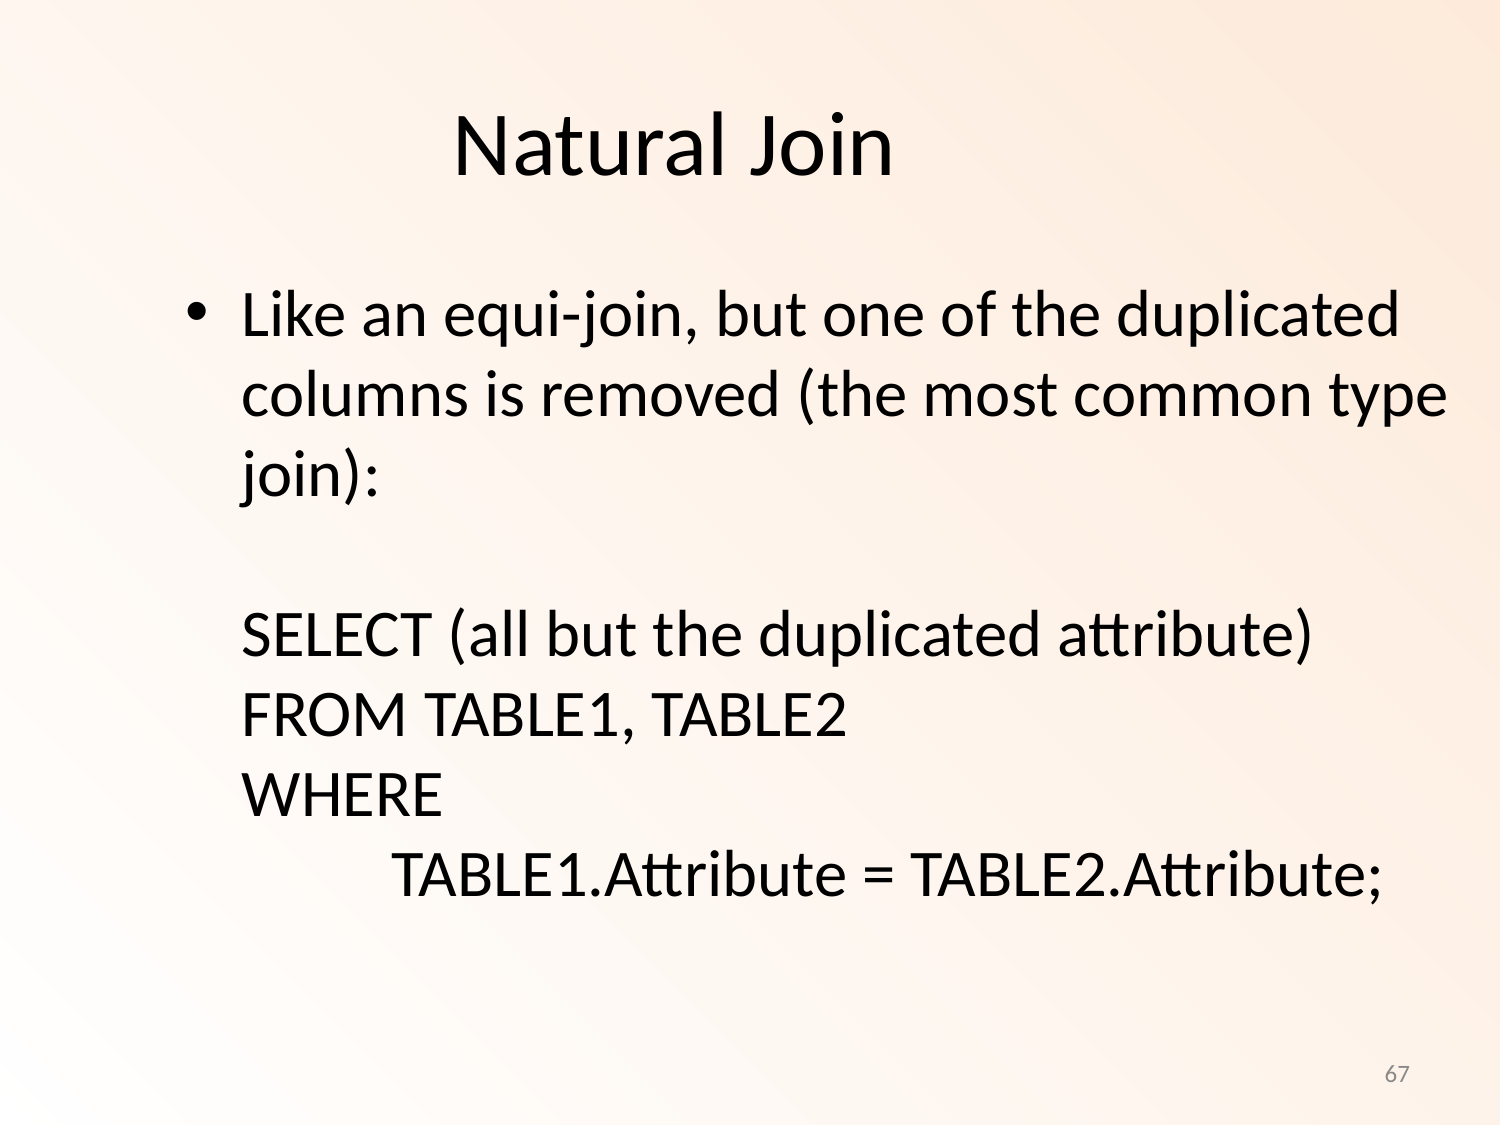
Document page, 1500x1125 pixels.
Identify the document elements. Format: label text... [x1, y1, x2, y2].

slide_number 67 [1074, 1042, 1425, 1103]
title Natural Join [0, 45, 1350, 233]
list Like an equi-join, but one of the duplicated columns is removed (the most common type join): SELECT (all but the duplicated attribute) FROM TABLE1, TABLE2 WHERE TABLE1.Attribute = TABLE2.Attribute; [170, 262, 1500, 900]
